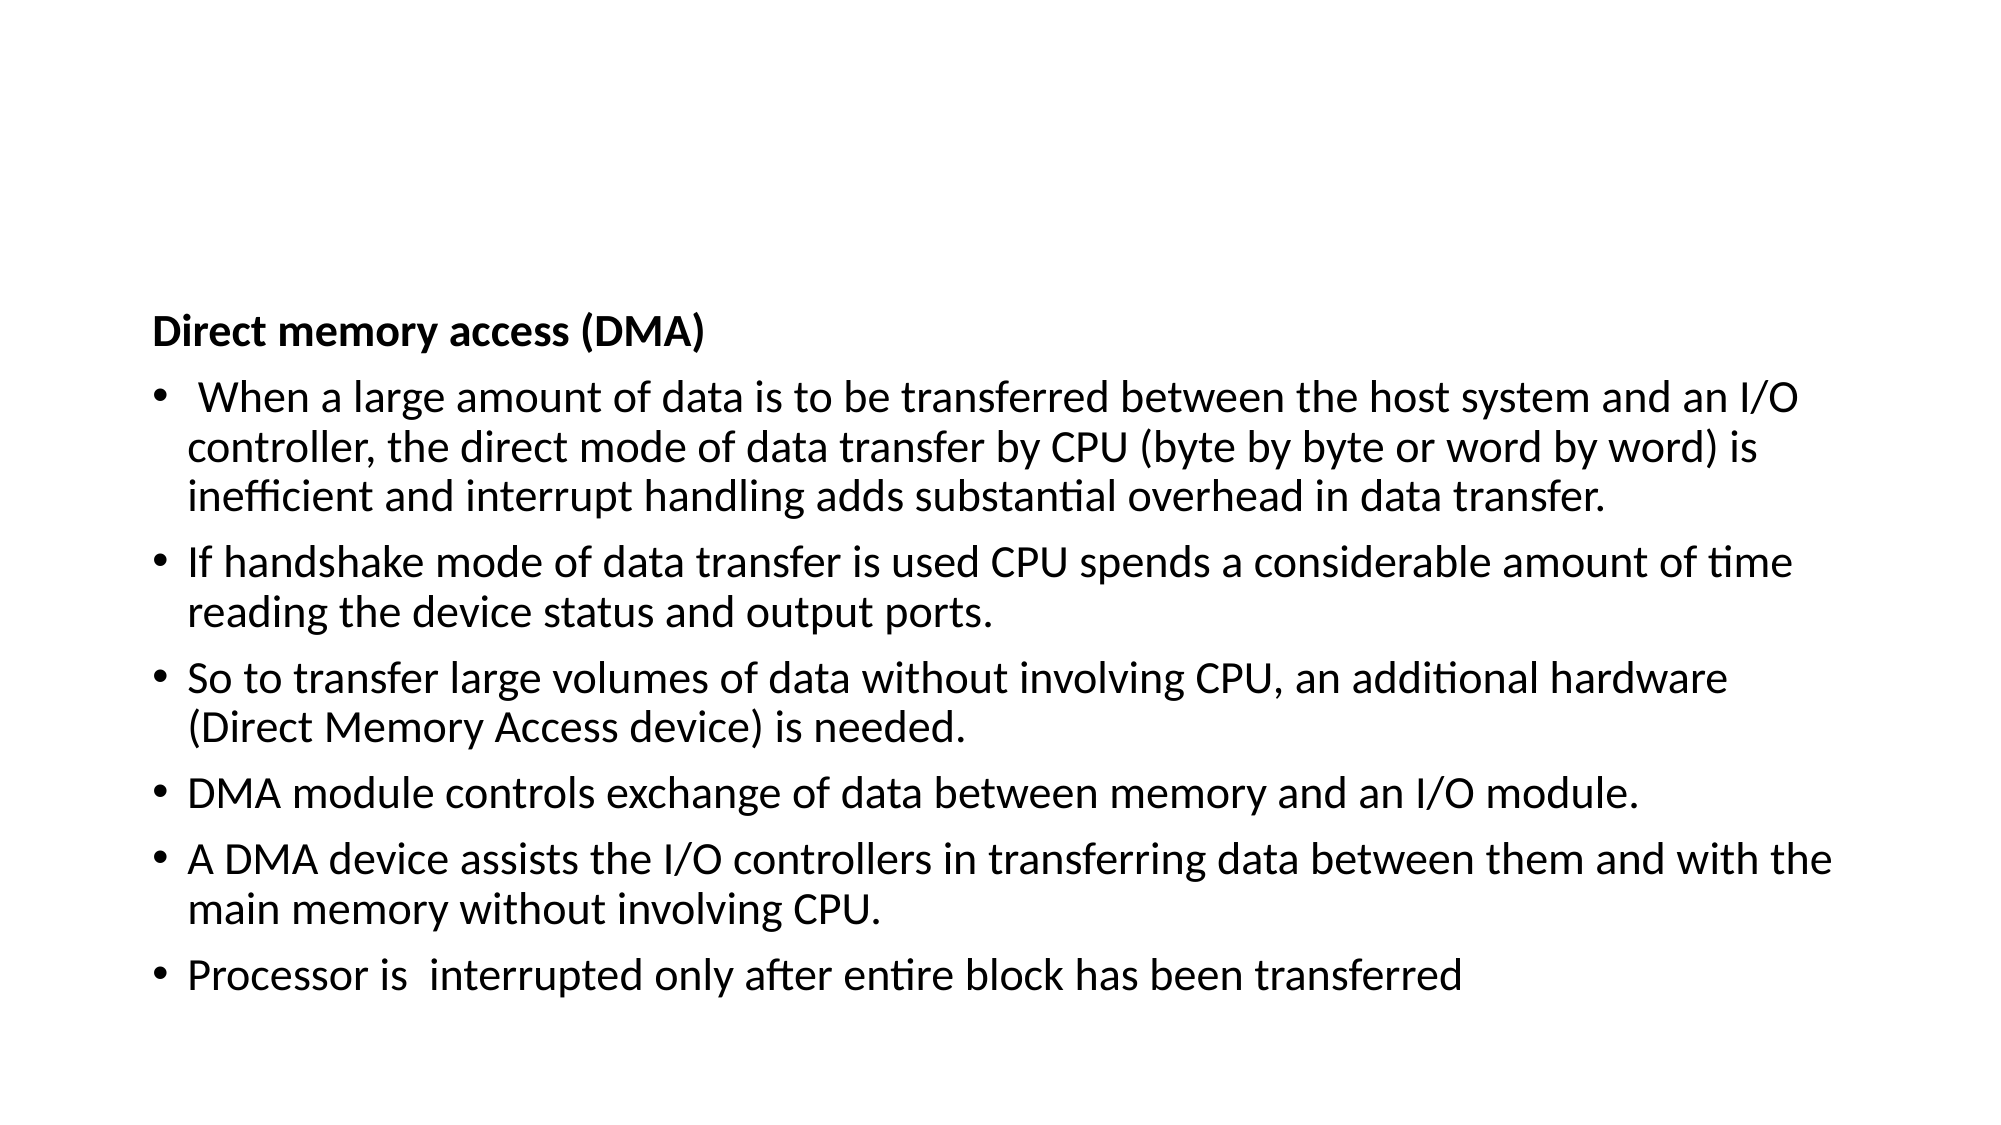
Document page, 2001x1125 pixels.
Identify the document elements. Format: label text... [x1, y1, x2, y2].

list Direct memory access (DMA) When a large amount of data is to be transferred between the host system and an I/O controller, the direct mode of data transfer by CPU (byte by byte or word by word) is inefficient and interrupt handling adds substantial overhead in data transfer. If handshake mode of data transfer is used CPU spends a considerable amount of time reading the device status and output ports. So to transfer large volumes of data without involving CPU, an additional hardware (Direct Memory Access device) is needed. DMA module controls exchange of data between memory and an I/O module. A DMA device assists the I/O controllers in transferring data between them and with the main memory without involving CPU. Processor is interrupted only after entire block has been transferred [137, 299, 1863, 1014]
